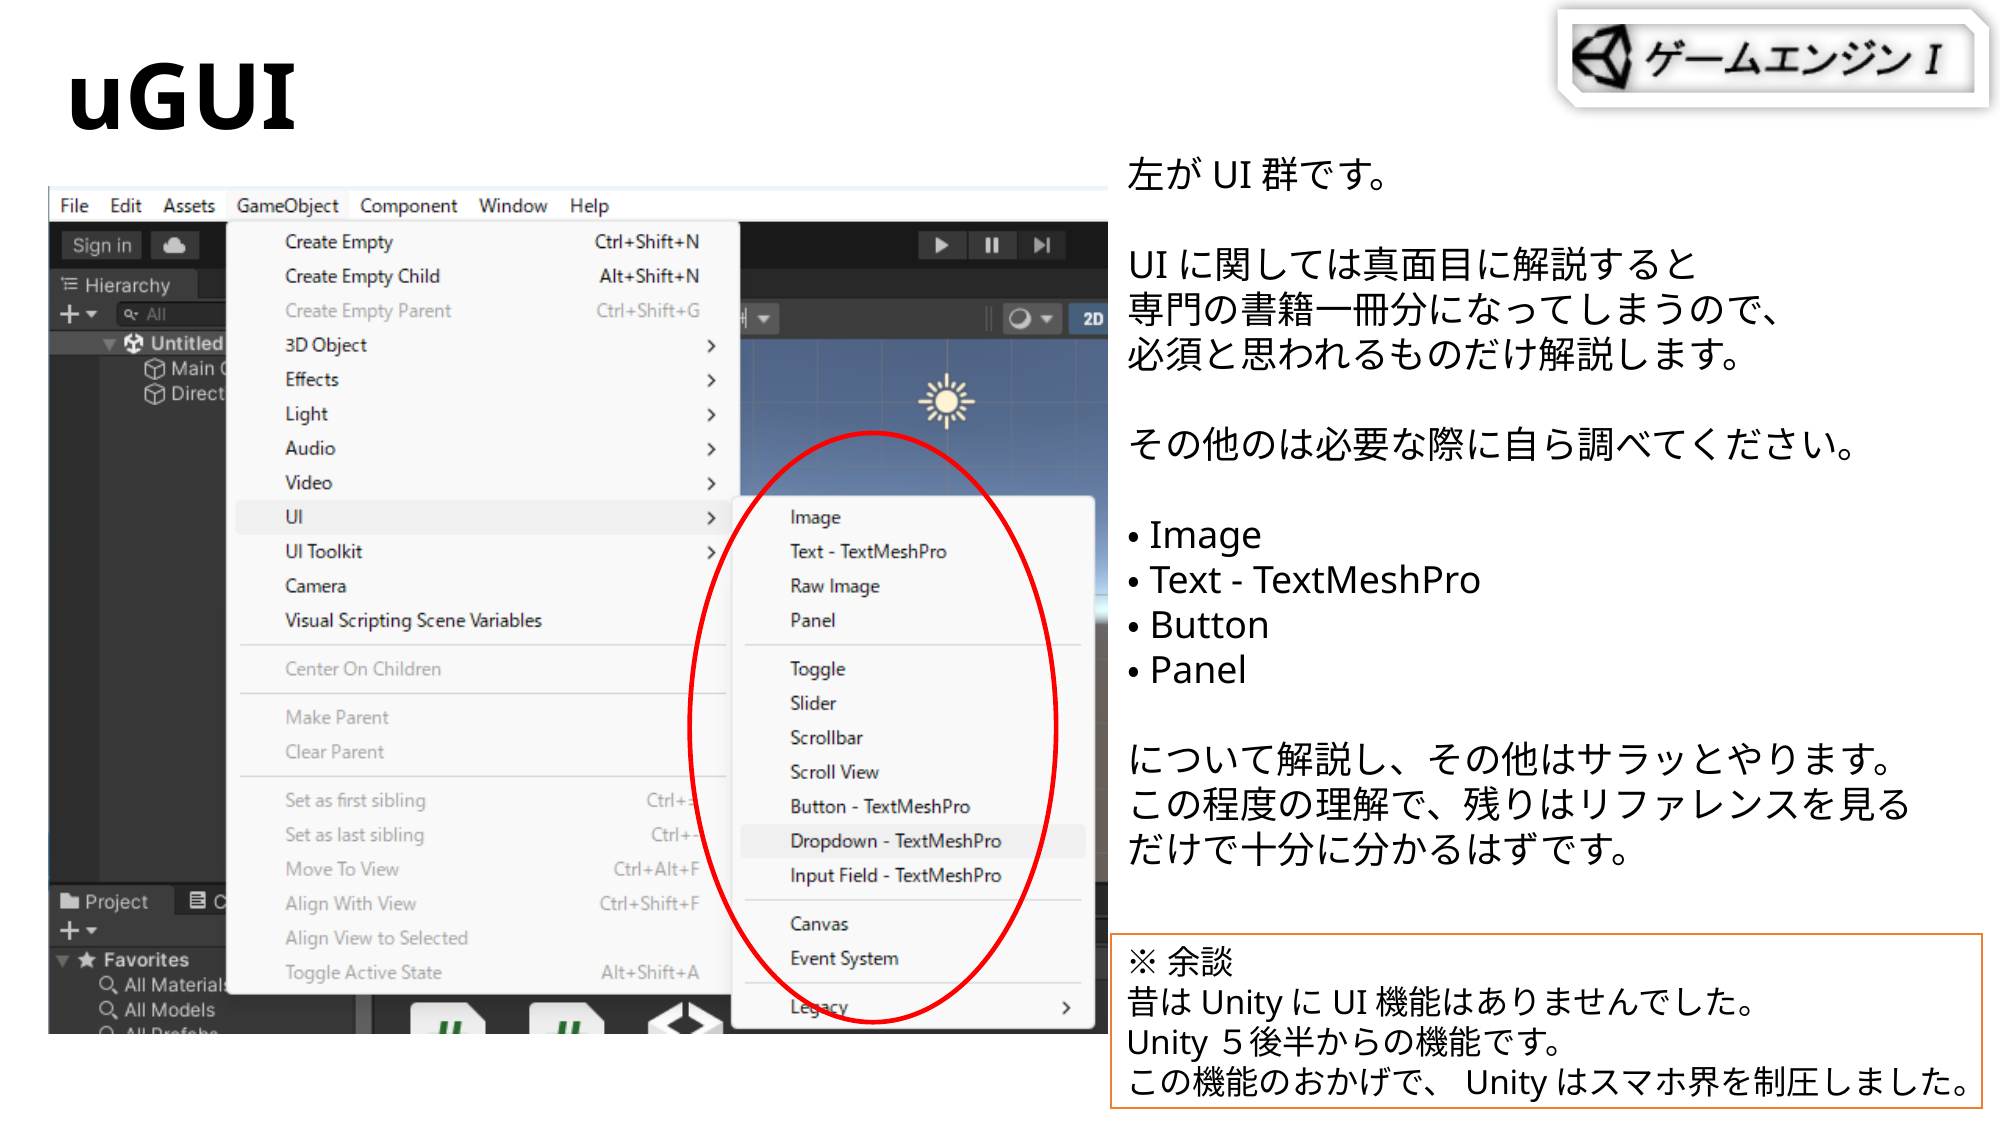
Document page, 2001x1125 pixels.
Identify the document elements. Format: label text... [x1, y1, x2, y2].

text_box uGUI [50, 27, 1521, 172]
picture [48, 186, 1108, 1034]
picture [1564, 16, 1982, 100]
text_box 左がUI群です。 UIに関しては真面目に解説すると 専門の書籍一冊分になってしまうので、 必須と思われるものだけ解説します。 その他のは必要な際に自ら調べてください。 ・Image ・Text - TextMeshPro ・Button ・Panel について解説し、その他はサラッとやります。 この程度の理解で、残りはリファレンスを見る だけで十分に分かるはずです。 [1113, 143, 1929, 878]
text_box ※余談 昔はUnityにUI機能はありませんでした。 Unity５後半からの機能です。 この機能のおかげで、Unityはスマホ界を制圧しました。 [1110, 933, 1983, 1109]
